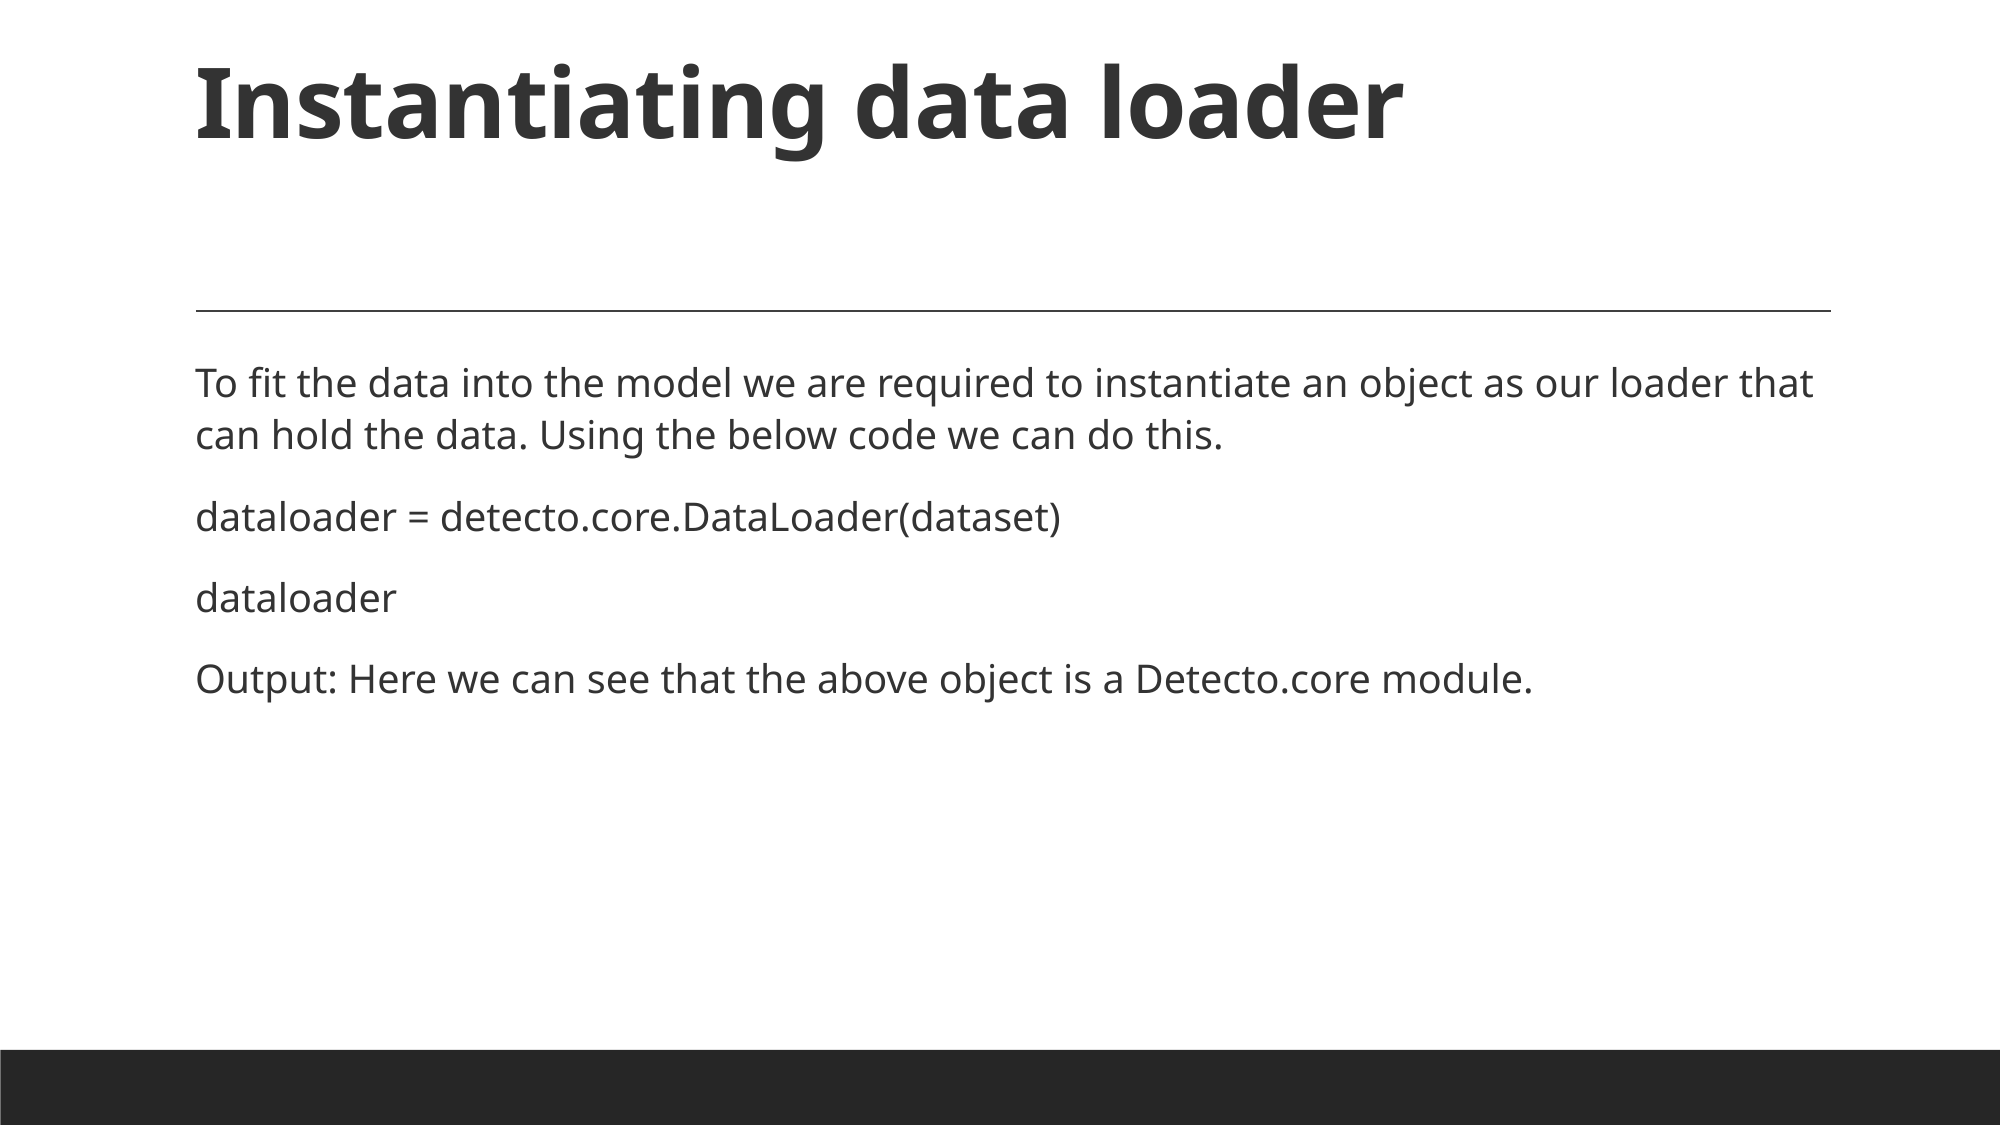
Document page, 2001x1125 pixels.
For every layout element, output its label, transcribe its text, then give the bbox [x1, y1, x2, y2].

list To fit the data into the model we are required to instantiate an object as our loader that can hold the data. Using the below code we can do this. dataloader = detecto.core.DataLoader(dataset) dataloader Output: Here we can see that the above object is a Detecto.core module. [180, 345, 1830, 963]
title Instantiating data loader [180, 47, 1830, 285]
